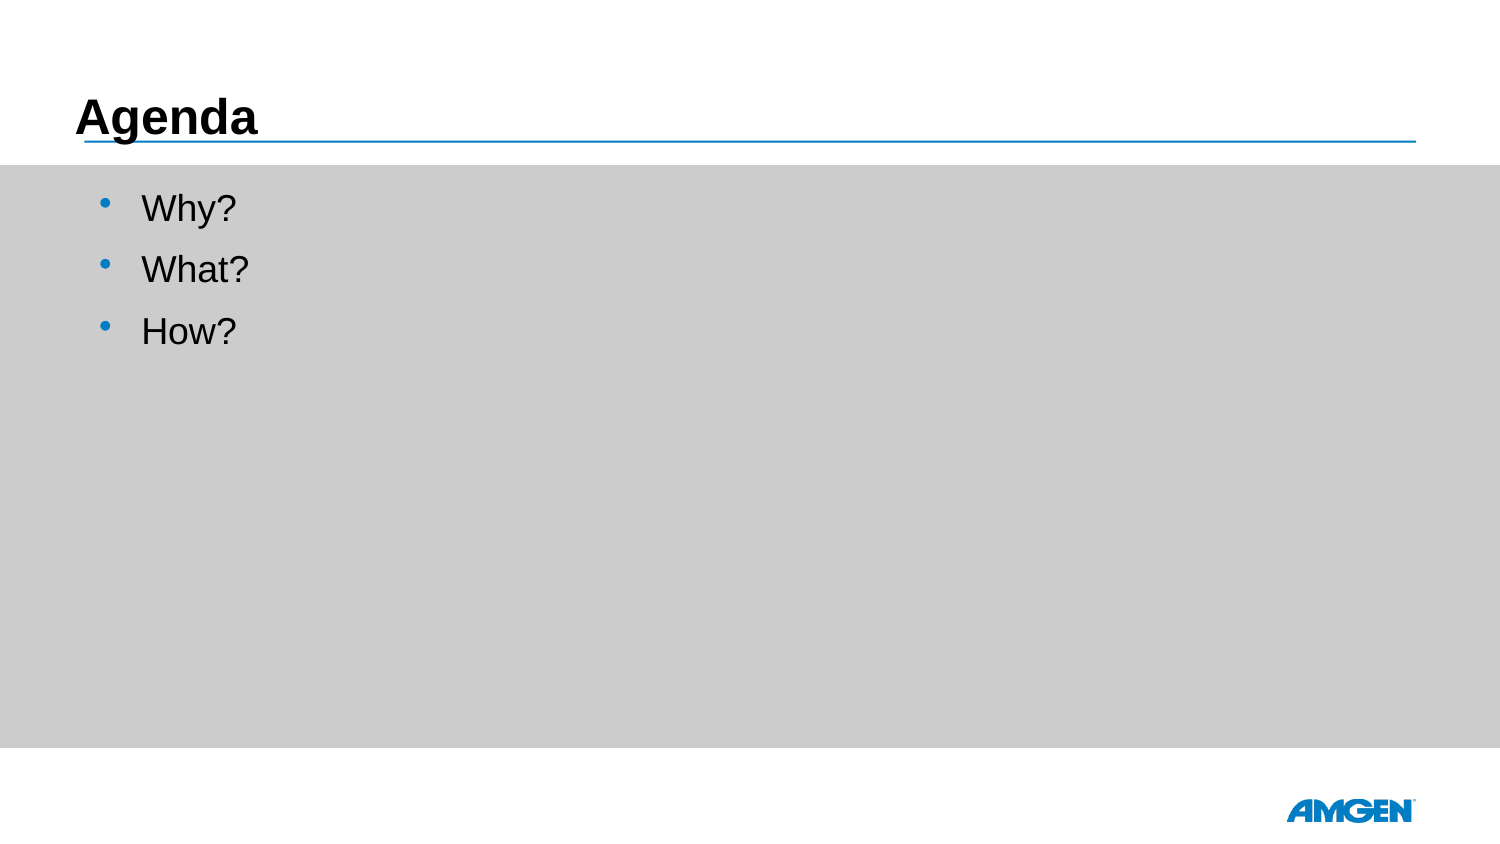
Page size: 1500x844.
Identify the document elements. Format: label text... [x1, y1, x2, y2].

title Agenda [59, 71, 1441, 154]
picture [1286, 798, 1416, 823]
list Why? What? How? [83, 179, 1417, 732]
